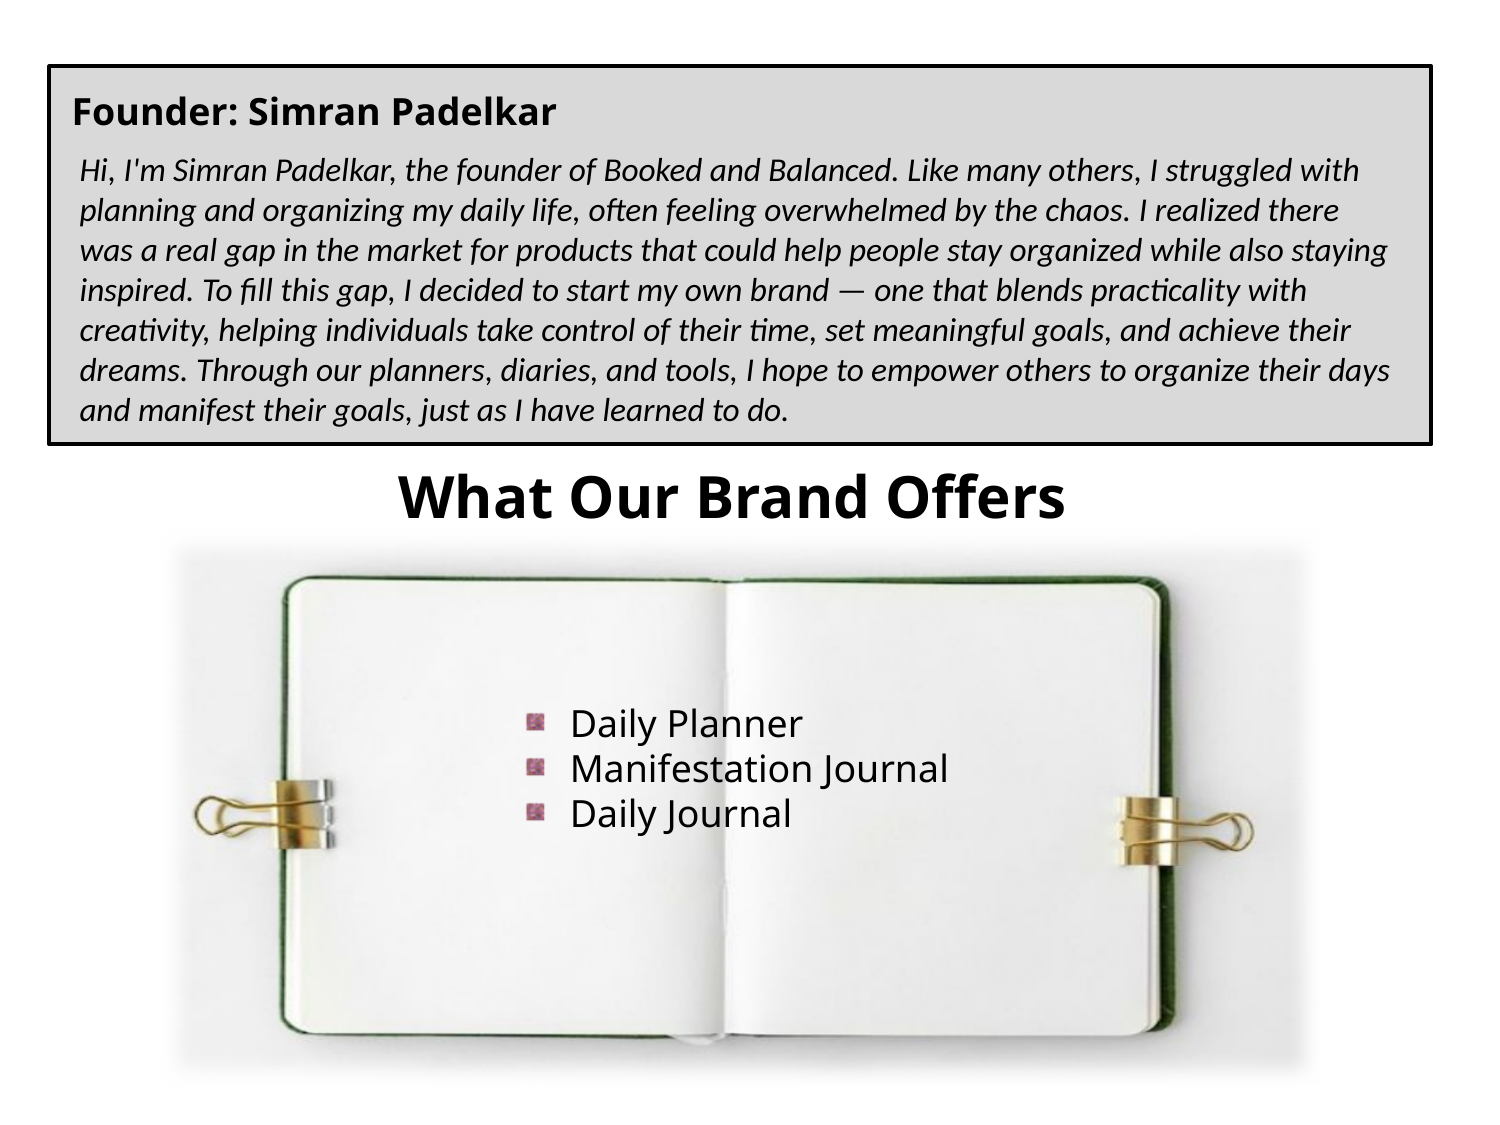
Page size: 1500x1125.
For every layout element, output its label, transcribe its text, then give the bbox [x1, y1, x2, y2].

text_box Founder: Simran Padelkar [56, 80, 573, 140]
text_box Hi, I'm Simran Padelkar, the founder of Booked and Balanced. Like many others, I struggled with planning and organizing my daily life, often feeling overwhelmed by the chaos. I realized there was a real gap in the market for products that could help people stay organized while also staying inspired. To fill this gap, I decided to start my own brand — one that blends practicality with creativity, helping individuals take control of their time, set meaningful goals, and achieve their dreams. Through our planners, diaries, and tools, I hope to empower others to organize their days and manifest their goals, just as I have learned to do. [64, 140, 1412, 435]
picture [160, 529, 1321, 1089]
text_box [47, 64, 1433, 446]
text_box What Our Brand Offers [383, 452, 1128, 528]
